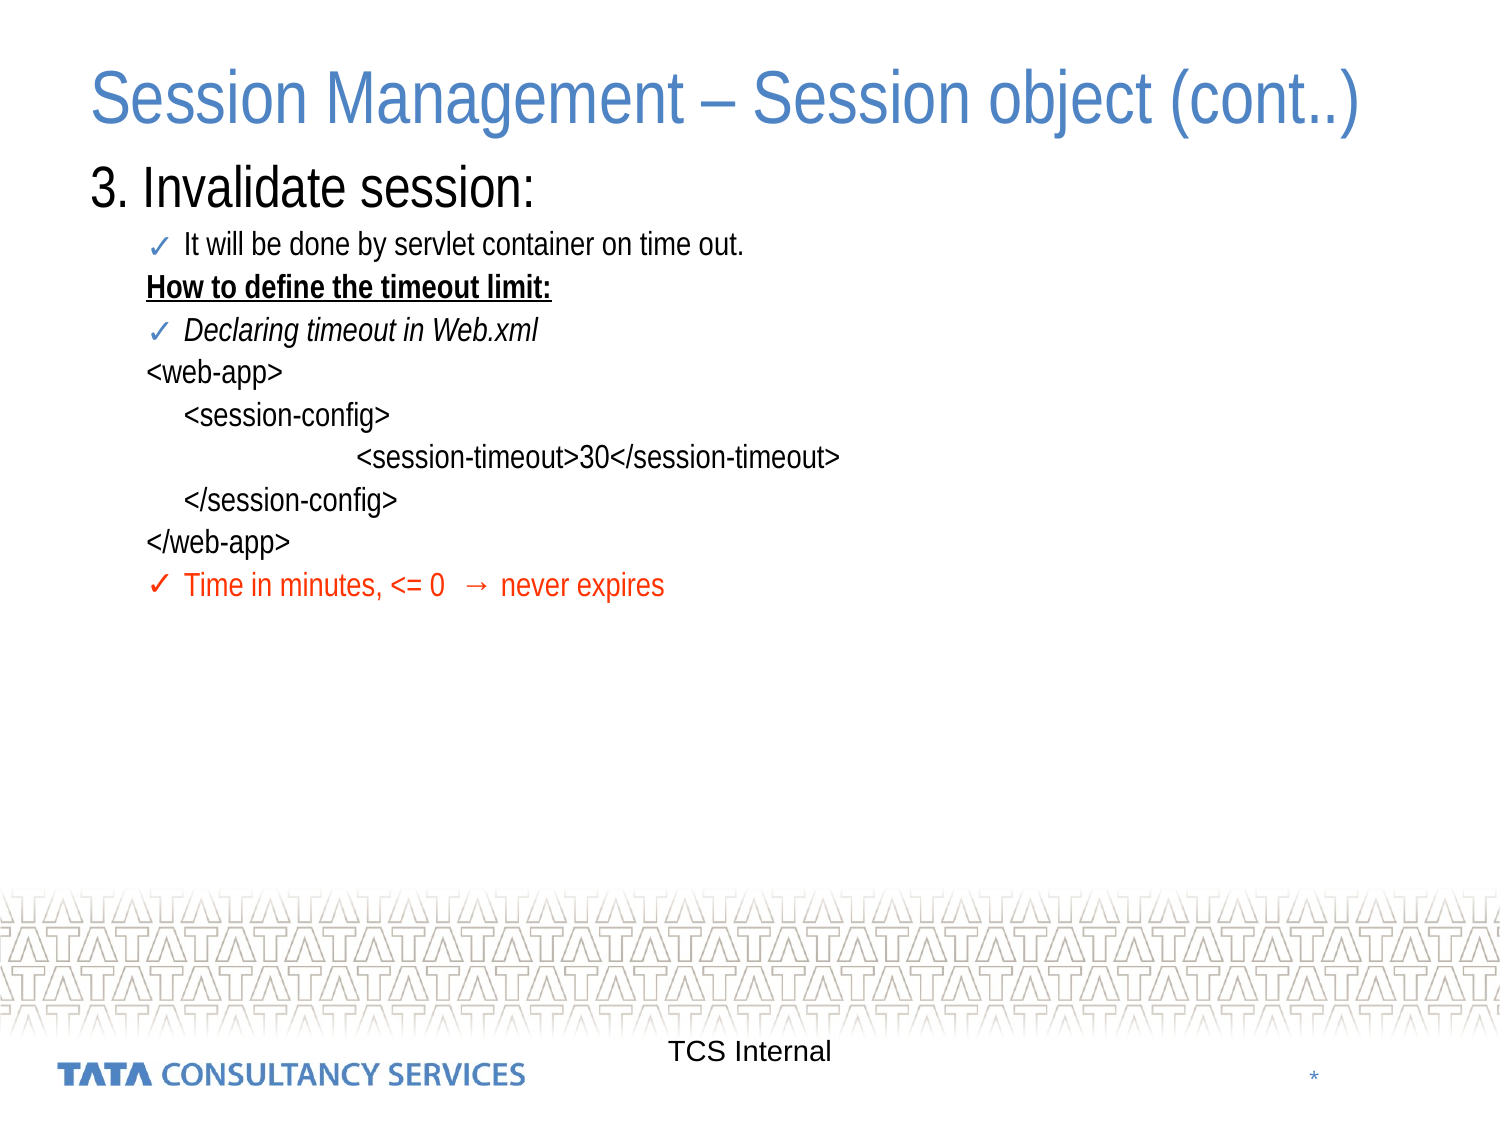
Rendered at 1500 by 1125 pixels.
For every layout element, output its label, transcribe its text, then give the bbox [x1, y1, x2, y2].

picture [0, 885, 512, 1039]
list 3. Invalidate session: It will be done by servlet container on time out. How to define the timeout limit: Declaring timeout in Web.xml <web-app> <session-config> <session-timeout>30</session-timeout> </session-config> </web-app> Time in minutes, <= 0 → never expires [75, 149, 1425, 1038]
title Session Management – Session object (cont..) [75, 0, 1425, 149]
picture [988, 885, 1500, 1039]
text_box TCS Internal [512, 1038, 988, 1103]
picture [57, 1062, 512, 1086]
